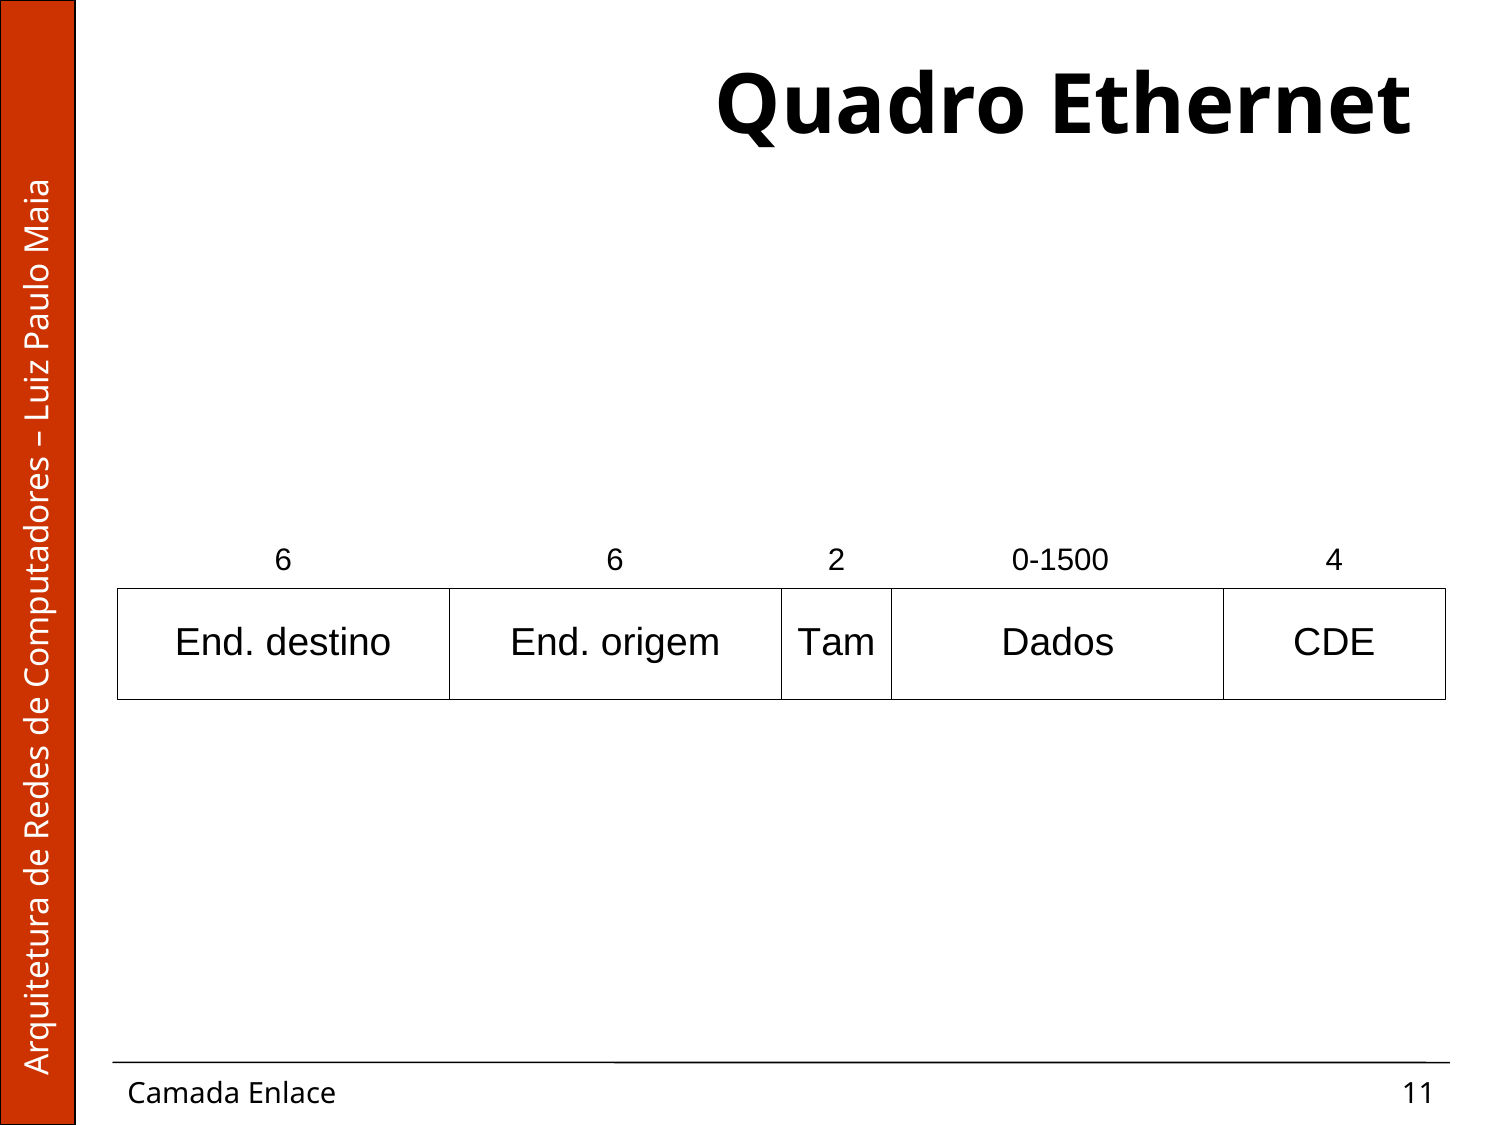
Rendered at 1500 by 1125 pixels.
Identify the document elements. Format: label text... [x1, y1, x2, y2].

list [112, 533, 1451, 705]
title Quadro Ethernet [112, 24, 1450, 175]
